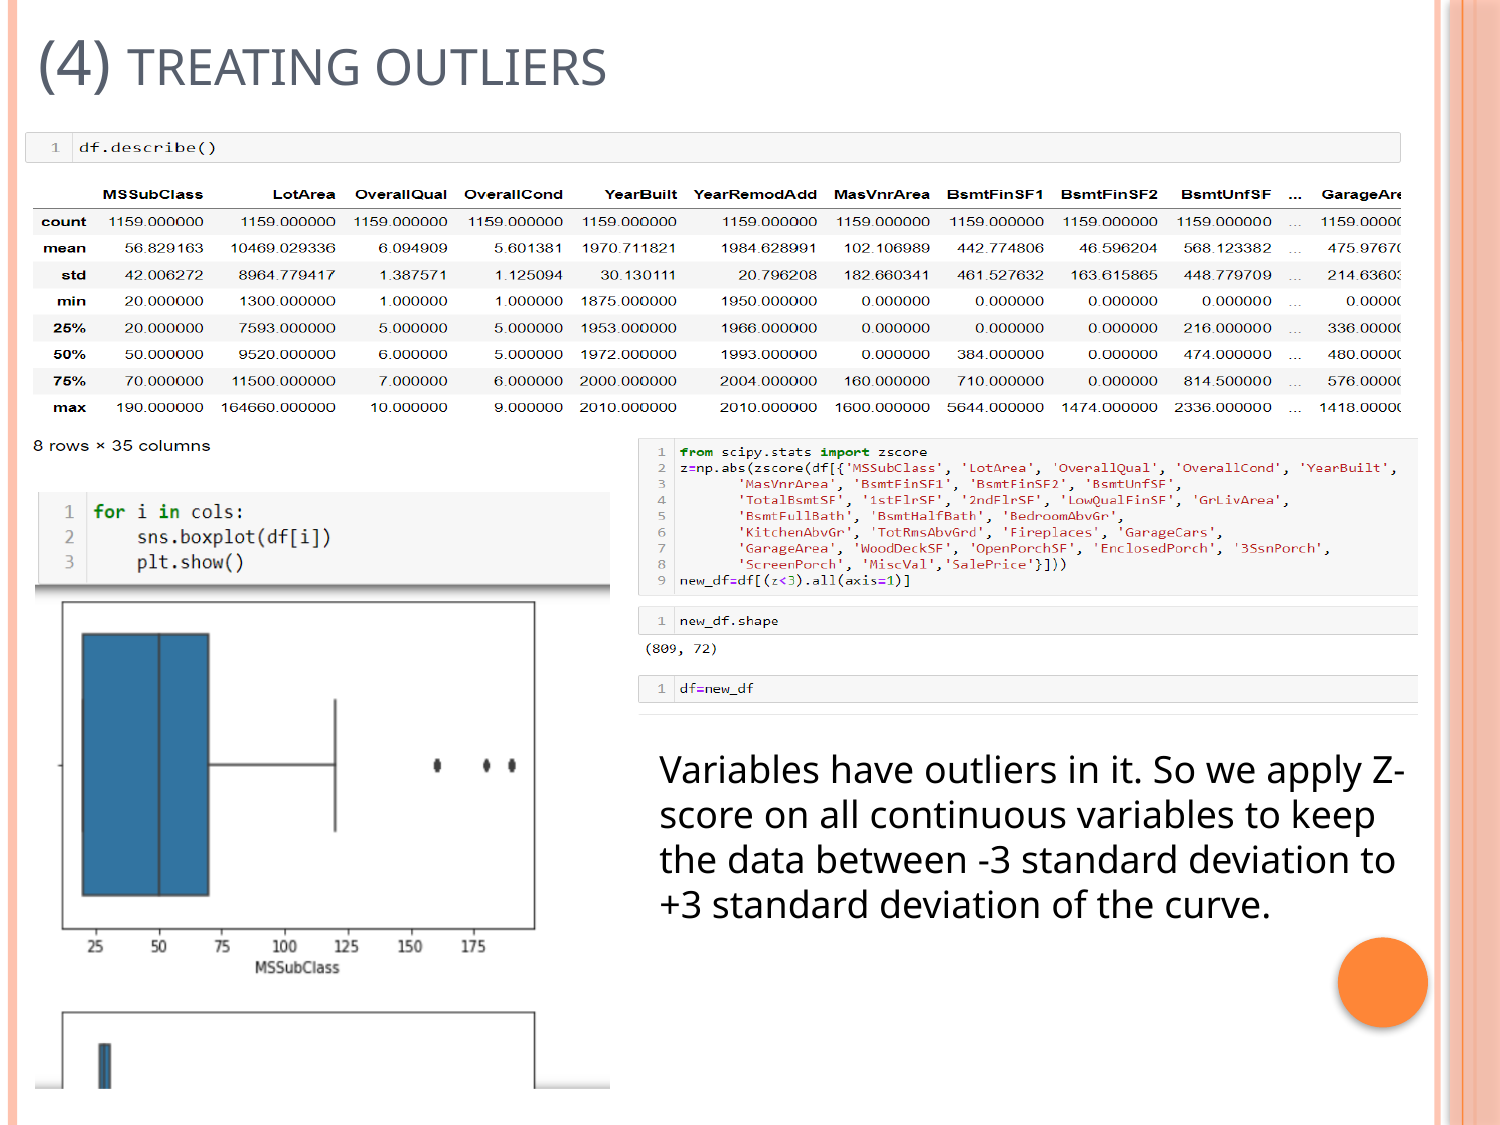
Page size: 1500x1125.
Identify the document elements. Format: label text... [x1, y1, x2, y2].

text_box Variables have outliers in it. So we apply Z-score on all continuous variables to keep the data between -3 standard deviation to +3 standard deviation of the curve. [644, 738, 1430, 933]
picture [22, 128, 1419, 716]
title (4) Treating Outliers [23, 0, 1249, 106]
picture [34, 491, 610, 1103]
